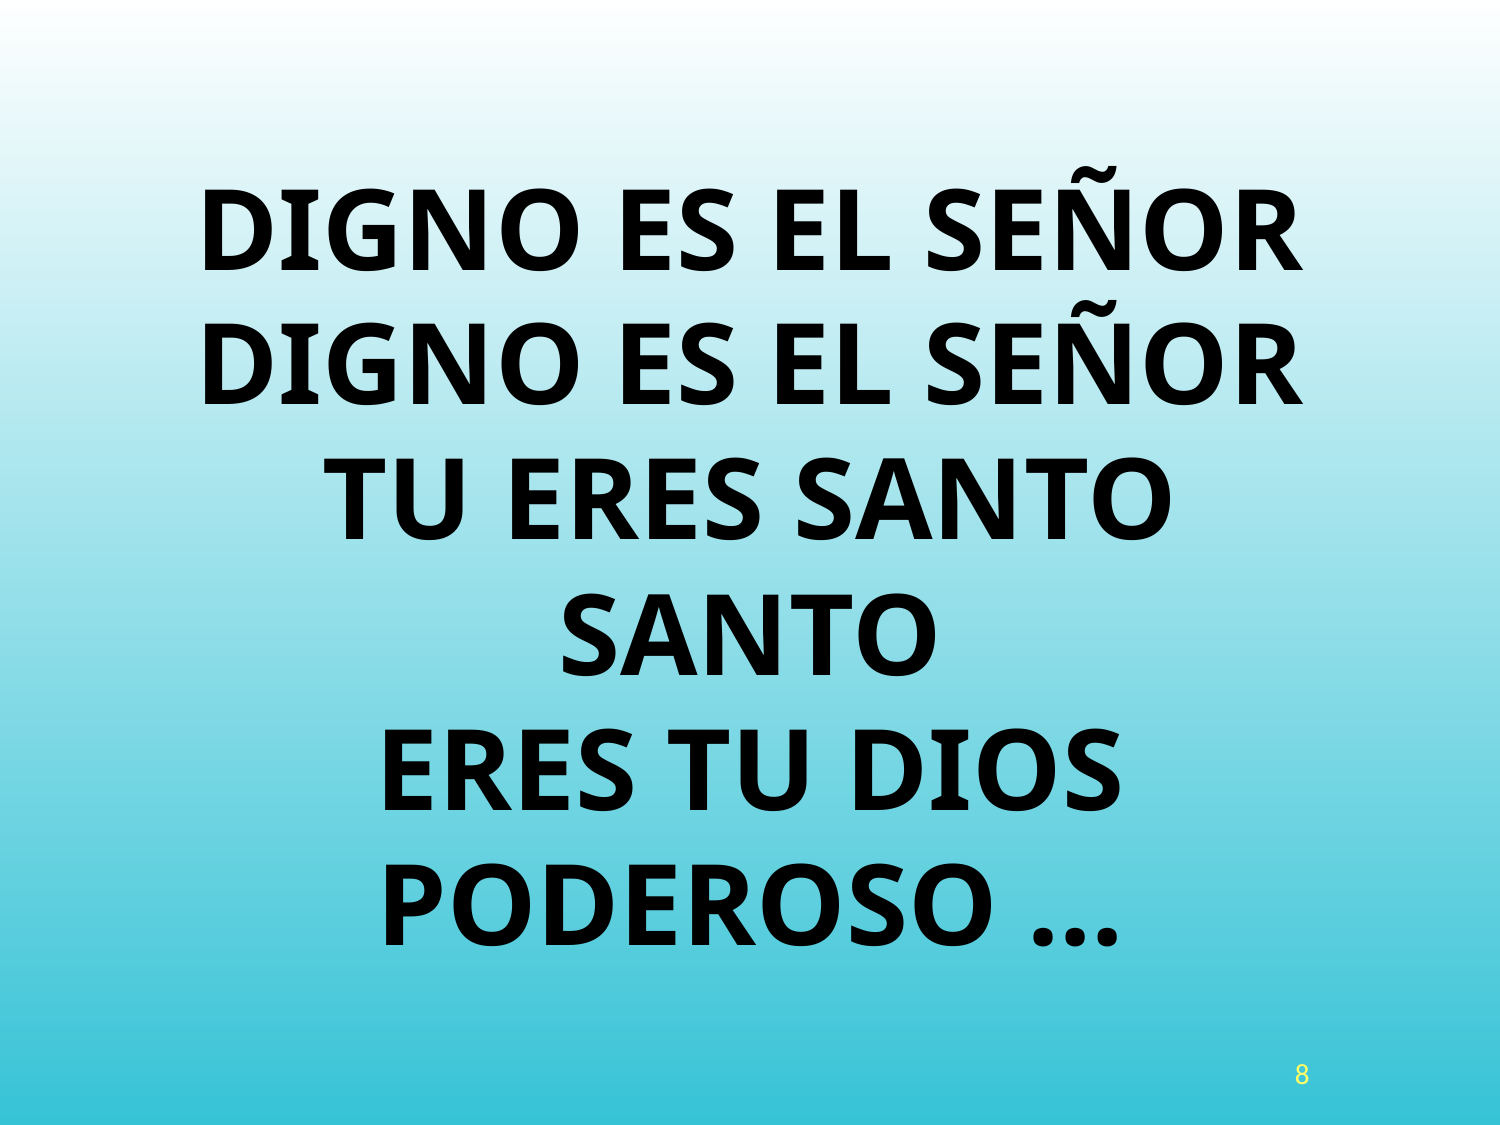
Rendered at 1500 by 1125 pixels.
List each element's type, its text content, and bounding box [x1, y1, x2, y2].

title DIGNO ES EL SEÑOR DIGNO ES EL SEÑOR TU ERES SANTO SANTO ERES TU DIOS PODEROSO … [74, 468, 1426, 657]
slide_number 8 [974, 1042, 1325, 1103]
